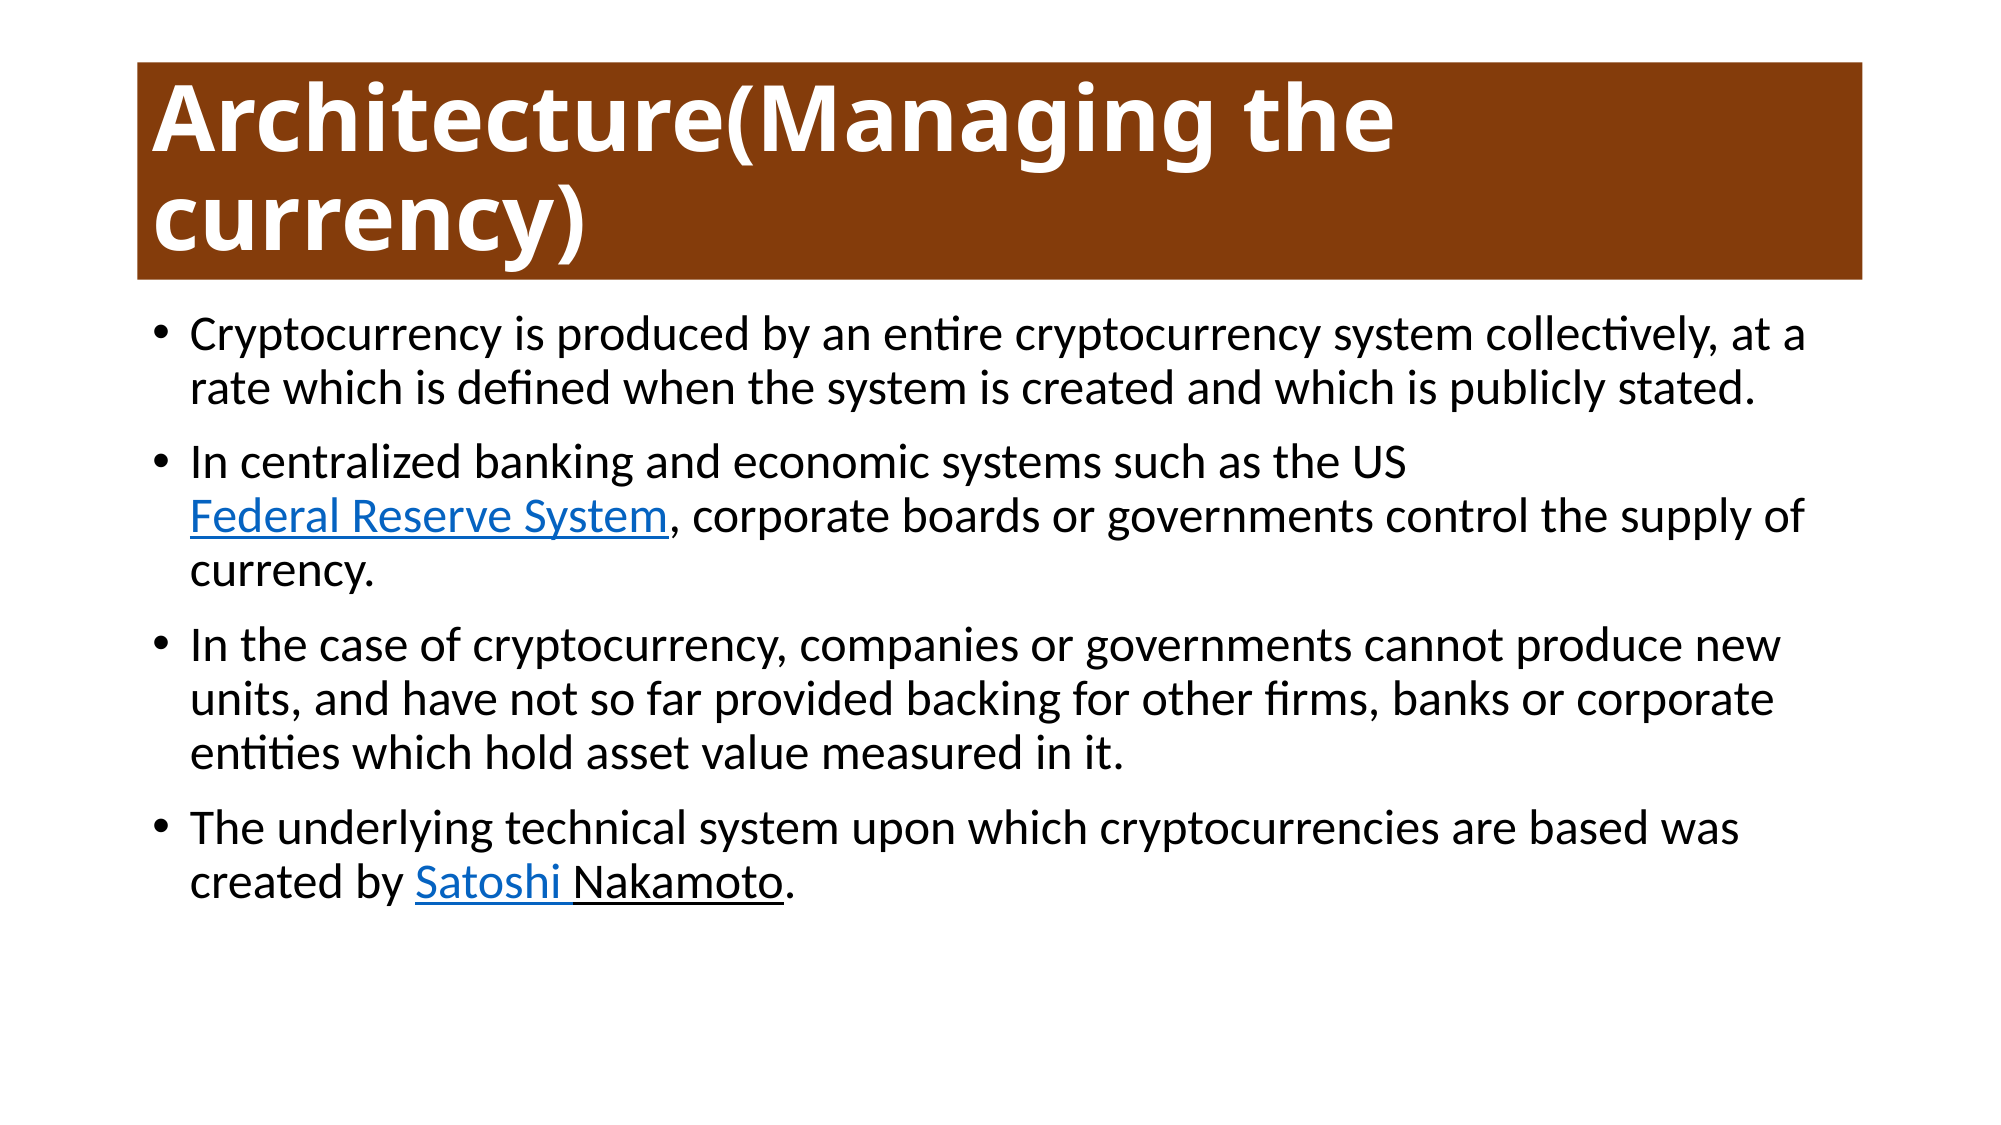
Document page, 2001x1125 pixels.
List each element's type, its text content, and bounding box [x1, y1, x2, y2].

title Architecture(Managing the currency) [137, 62, 1863, 280]
list Cryptocurrency is produced by an entire cryptocurrency system collectively, at a rate which is defined when the system is created and which is publicly stated. In centralized banking and economic systems such as the US Federal Reserve System, corporate boards or governments control the supply of currency. In the case of cryptocurrency, companies or governments cannot produce new units, and have not so far provided backing for other firms, banks or corporate entities which hold asset value measured in it. The underlying technical system upon which cryptocurrencies are based was created by Satoshi Nakamoto. [137, 299, 1863, 1014]
